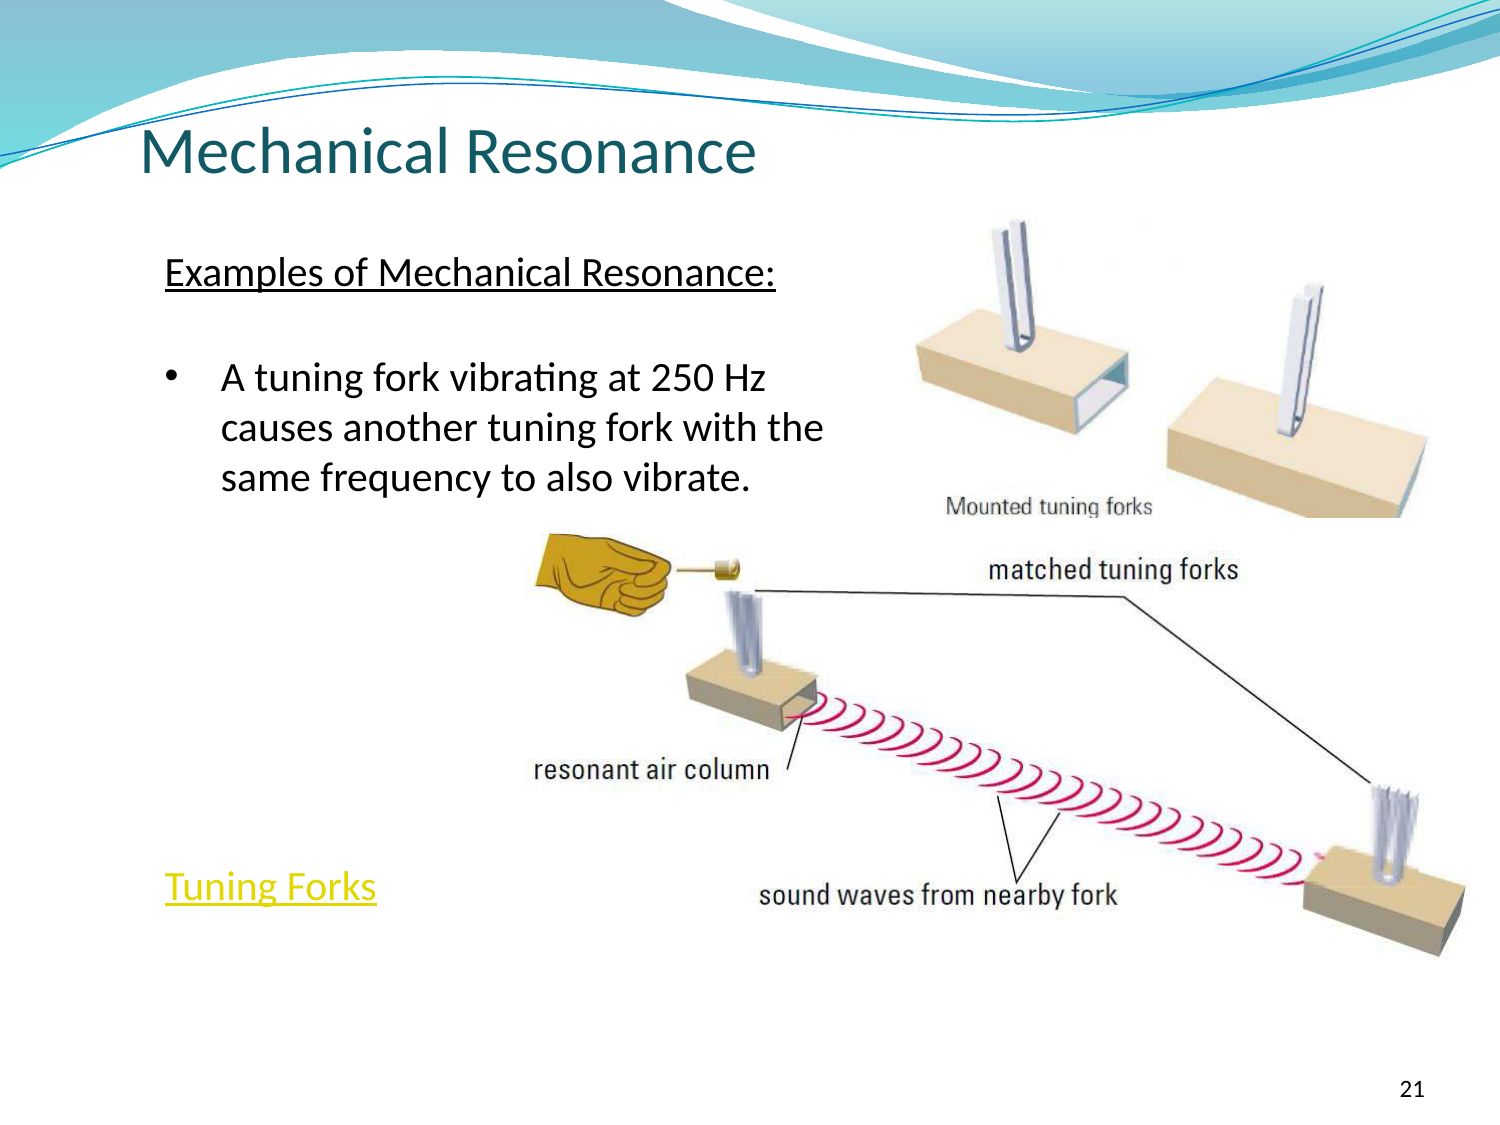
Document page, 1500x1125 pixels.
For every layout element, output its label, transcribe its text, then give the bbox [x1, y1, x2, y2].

text_box Mechanical Resonance [124, 99, 1413, 195]
text_box Examples of Mechanical Resonance: A tuning fork vibrating at 250 Hz causes another tuning fork with the same frequency to also vibrate. Tuning Forks [75, 237, 850, 916]
slide_number 21 [1299, 1042, 1425, 1103]
picture [524, 191, 1471, 960]
